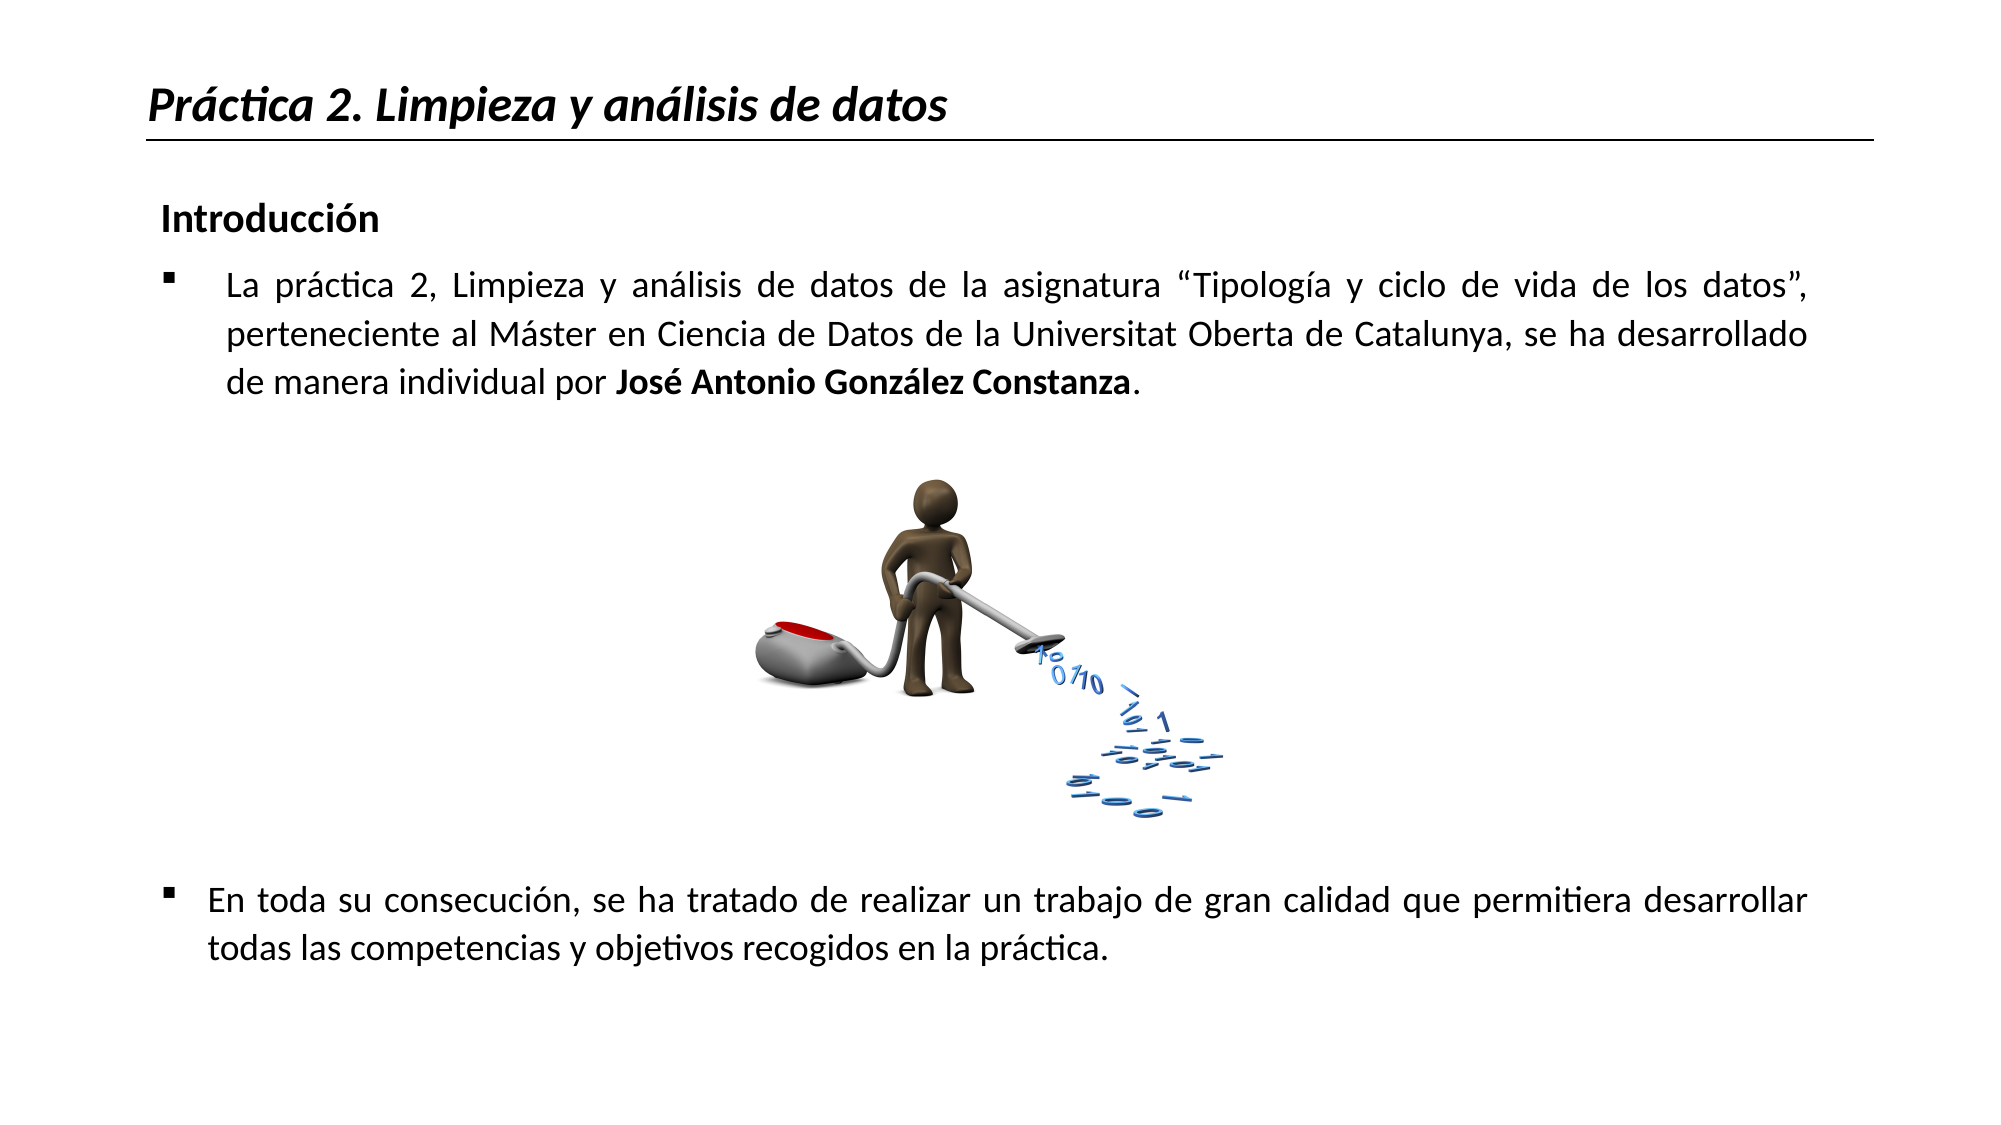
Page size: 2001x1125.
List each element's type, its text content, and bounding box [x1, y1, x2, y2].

picture [735, 469, 1236, 824]
text_box Introducción La práctica 2, Limpieza y análisis de datos de la asignatura “Tipología y ciclo de vida de los datos”, perteneciente al Máster en Ciencia de Datos de la Universitat Oberta de Catalunya, se ha desarrollado de manera individual por José Antonio González Constanza. En toda su consecución, se ha tratado de realizar un trabajo de gran calidad que permitiera desarrollar todas las competencias y objetivos recogidos en la práctica. [145, 179, 1825, 976]
text_box Práctica 2. Limpieza y análisis de datos [0, 60, 1015, 140]
